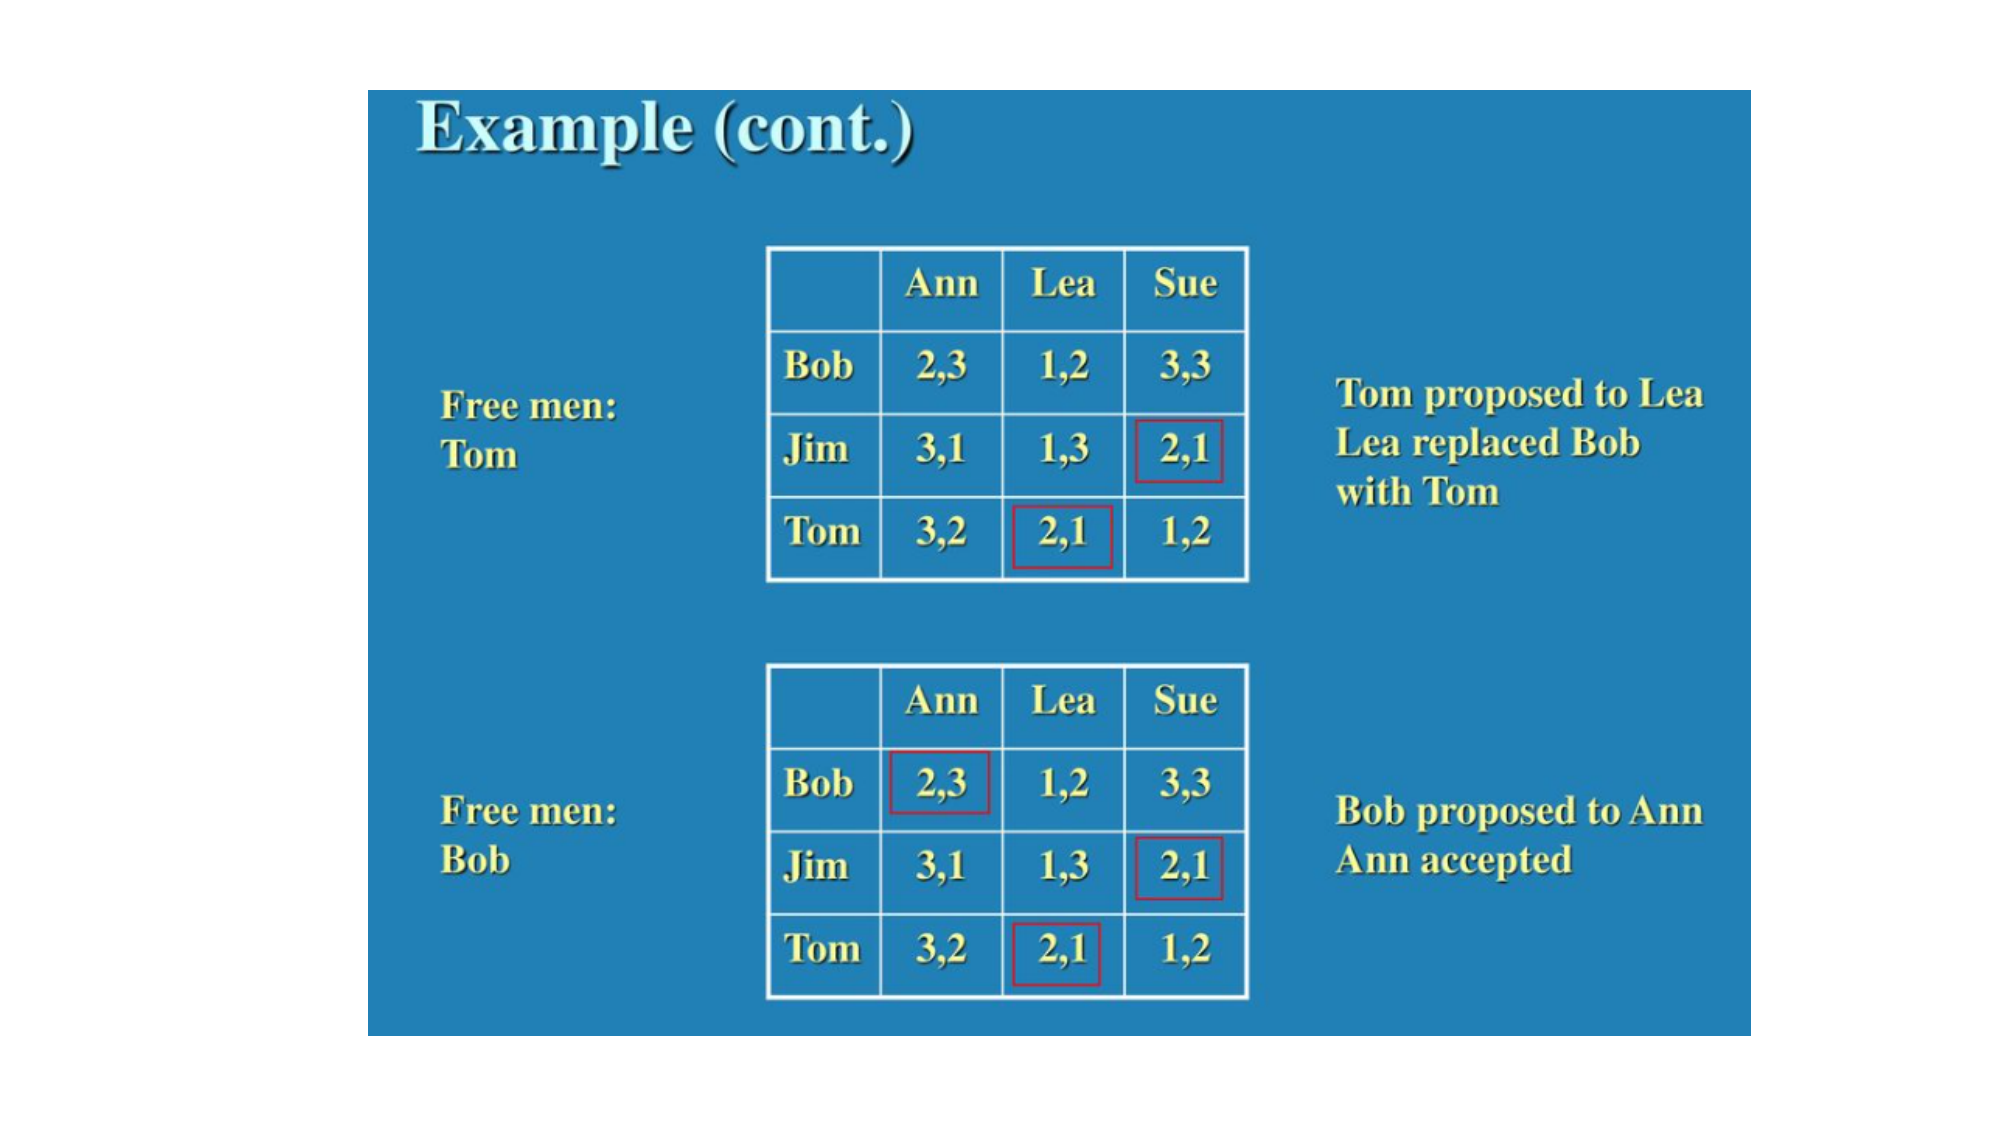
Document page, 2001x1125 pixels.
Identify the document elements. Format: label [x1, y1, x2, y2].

list [368, 90, 1751, 1036]
